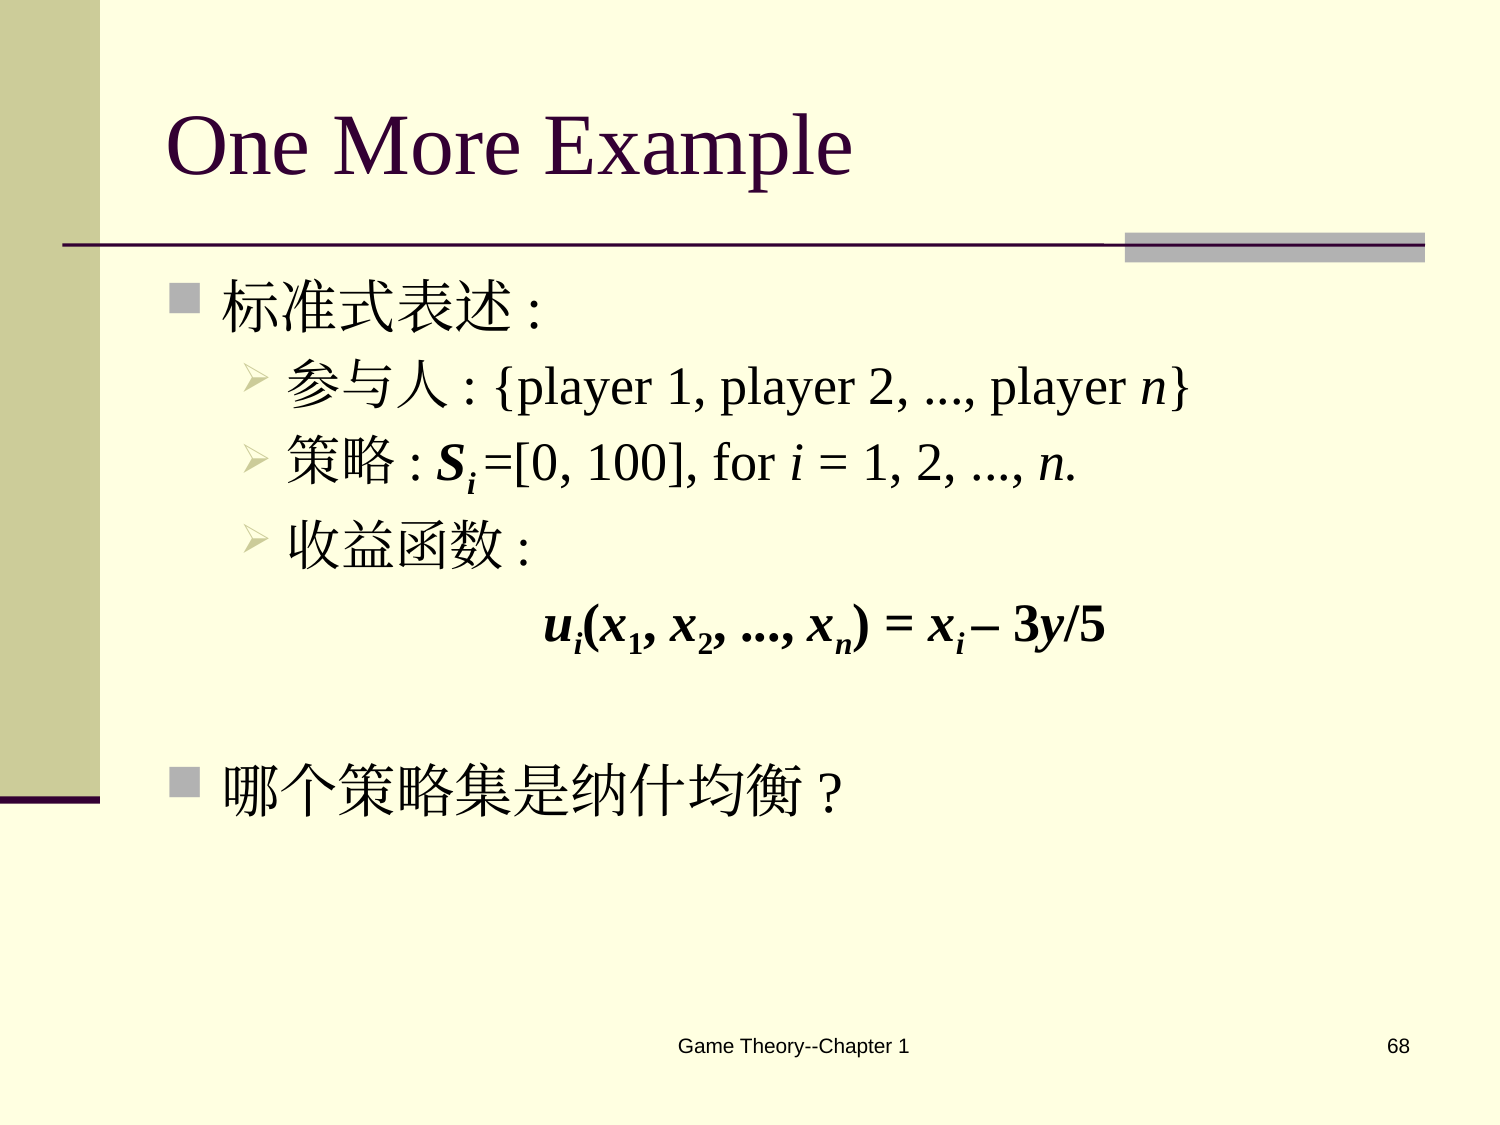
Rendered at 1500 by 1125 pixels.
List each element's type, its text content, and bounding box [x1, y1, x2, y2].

footer Game Theory--Chapter 1 [549, 1024, 1038, 1101]
title One More Example [149, 45, 1426, 234]
slide_number 68 [1112, 1024, 1426, 1101]
list 标准式表述: 参与人: {player 1, player 2, ..., player n} 策略: Si =[0, 100], for i = 1, 2, ..., n. 收益函数: ui(x1, x2, ..., xn) = xi – 3y/5 哪个策略集是纳什均衡? [149, 262, 1426, 1006]
